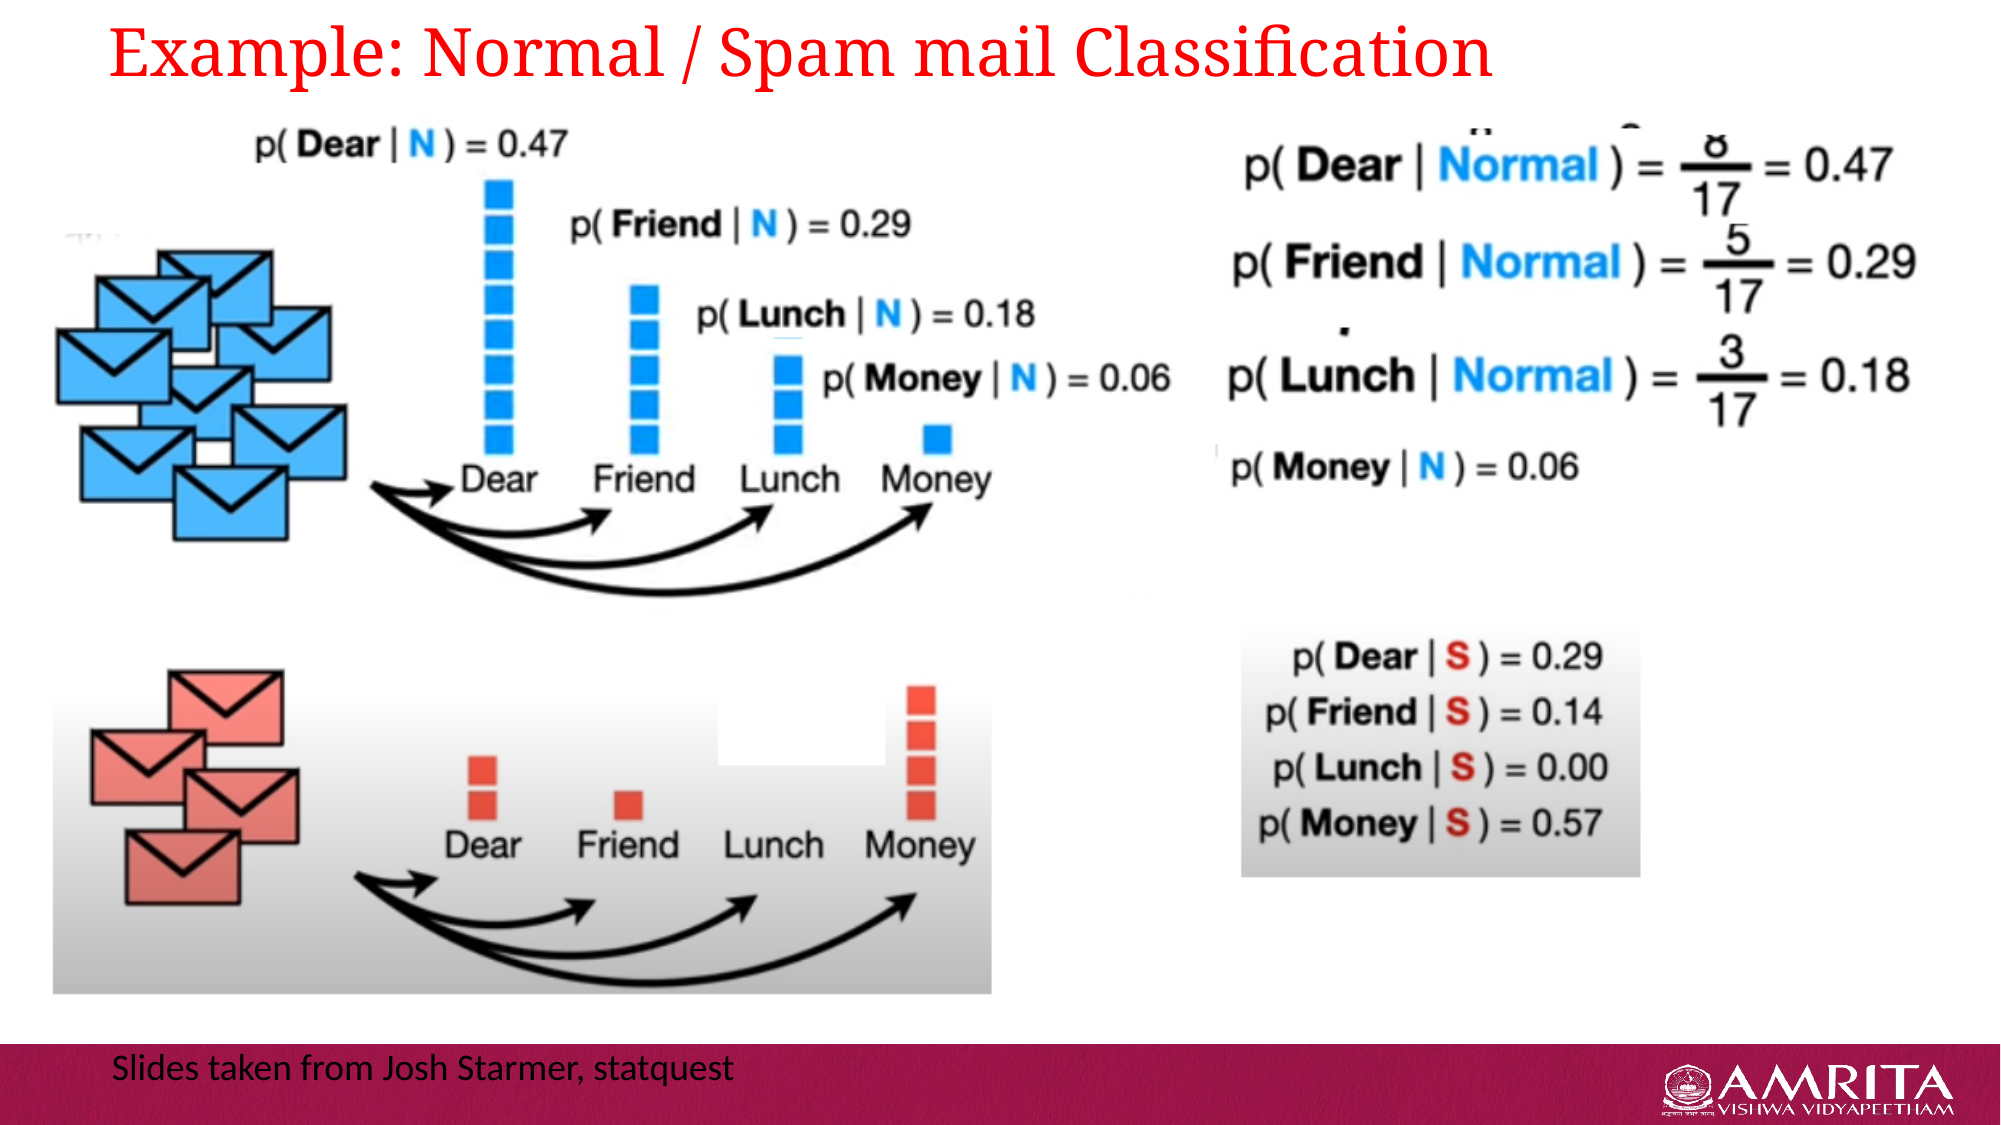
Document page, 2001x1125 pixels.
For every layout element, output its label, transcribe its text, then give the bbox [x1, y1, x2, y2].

title Example: Normal / Spam mail Classification [93, 57, 1933, 104]
picture [49, 104, 1958, 1002]
picture [0, 1044, 2001, 1125]
text_box Slides taken from Josh Starmer, statquest [97, 1035, 751, 1095]
